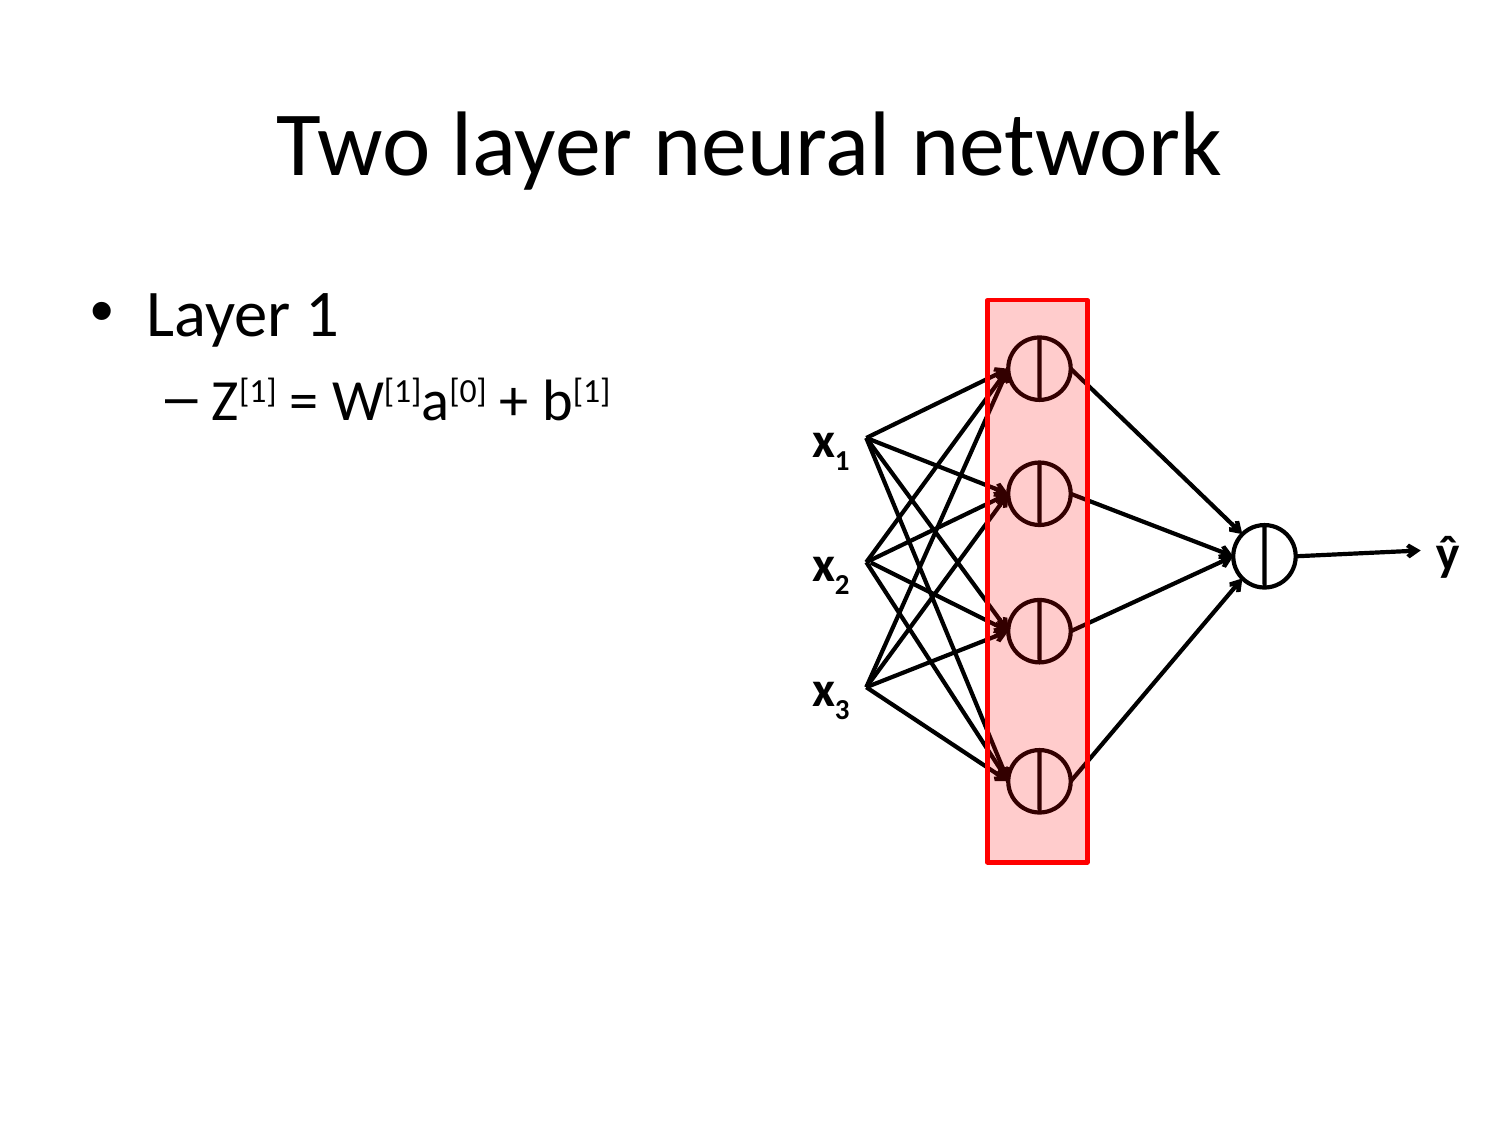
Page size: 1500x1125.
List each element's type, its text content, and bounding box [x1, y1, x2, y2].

list Layer 1 Z[1] = W[1]a[0] + b[1] [75, 262, 1450, 1005]
title Two layer neural network [75, 45, 1425, 233]
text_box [795, 299, 1476, 863]
